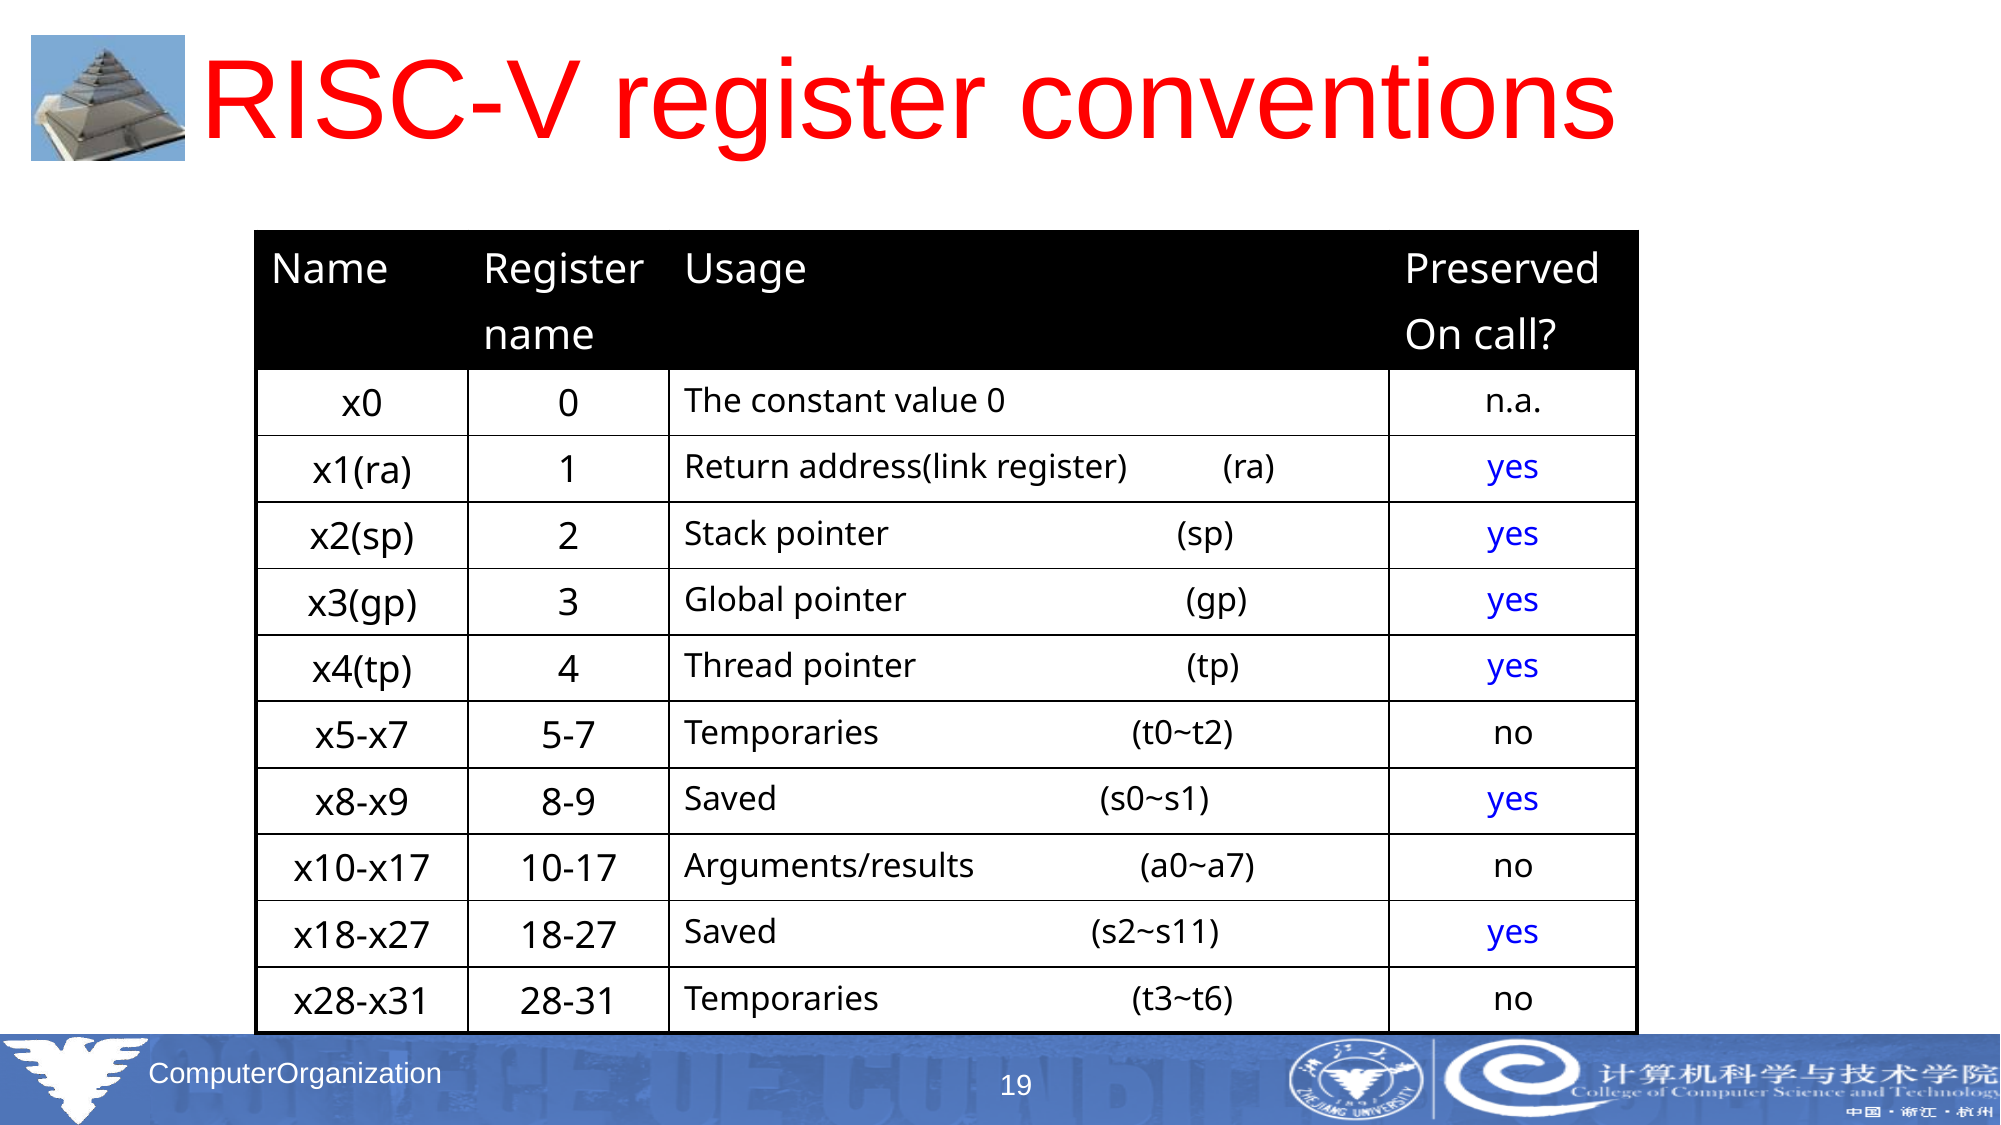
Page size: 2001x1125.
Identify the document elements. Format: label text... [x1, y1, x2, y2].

table_header Usage [670, 234, 1388, 368]
table_cell Arguments/results (a0~a7) [670, 835, 1388, 900]
table_cell 8-9 [469, 769, 668, 833]
table_cell 4 [469, 636, 668, 700]
table_cell Temporaries (t0~t2) [670, 702, 1388, 767]
table_header Preserved On call? [1390, 234, 1635, 368]
table_cell x2(sp) [258, 503, 467, 568]
table_cell Thread pointer (tp) [670, 636, 1388, 700]
table_cell 5-7 [469, 702, 668, 767]
table_cell x3(gp) [258, 569, 467, 634]
table_cell x10-x17 [258, 835, 467, 900]
table_cell no [1390, 702, 1635, 767]
table_cell 2 [469, 503, 668, 568]
table_cell x18-x27 [258, 901, 467, 966]
table_cell The constant value 0 [670, 370, 1388, 435]
table_cell Return address(link register) (ra) [670, 436, 1388, 501]
table_cell 0 [469, 370, 668, 435]
table_cell x8-x9 [258, 769, 467, 833]
table_header Register name [469, 234, 668, 368]
table_cell x28-x31 [258, 968, 467, 1031]
table_header Name [258, 234, 467, 368]
table_cell no [1390, 968, 1635, 1031]
table_cell yes [1390, 569, 1635, 634]
table_cell yes [1390, 436, 1635, 501]
table_cell yes [1390, 769, 1635, 833]
table_cell Stack pointer (sp) [670, 503, 1388, 568]
table_cell 28-31 [469, 968, 668, 1031]
table_cell 10-17 [469, 835, 668, 900]
table_cell x4(tp) [258, 636, 467, 700]
table_cell Global pointer (gp) [670, 569, 1388, 634]
table_cell 1 [469, 436, 668, 501]
table_cell Temporaries (t3~t6) [670, 968, 1388, 1031]
table_cell yes [1390, 901, 1635, 966]
picture [31, 35, 184, 161]
table_cell 3 [469, 569, 668, 634]
table_cell 18-27 [469, 901, 668, 966]
table_cell x5-x7 [258, 702, 467, 767]
title RISC-V register conventions [184, 0, 1953, 188]
table_cell no [1390, 835, 1635, 900]
table_cell x0 [258, 370, 467, 435]
picture [0, 1034, 2000, 1125]
table_cell x1(ra) [258, 436, 467, 501]
table_cell yes [1390, 503, 1635, 568]
table_cell yes [1390, 636, 1635, 700]
table_cell Saved (s2~s11) [670, 901, 1388, 966]
table_cell n.a. [1390, 370, 1635, 435]
table_cell Saved (s0~s1) [670, 769, 1388, 833]
